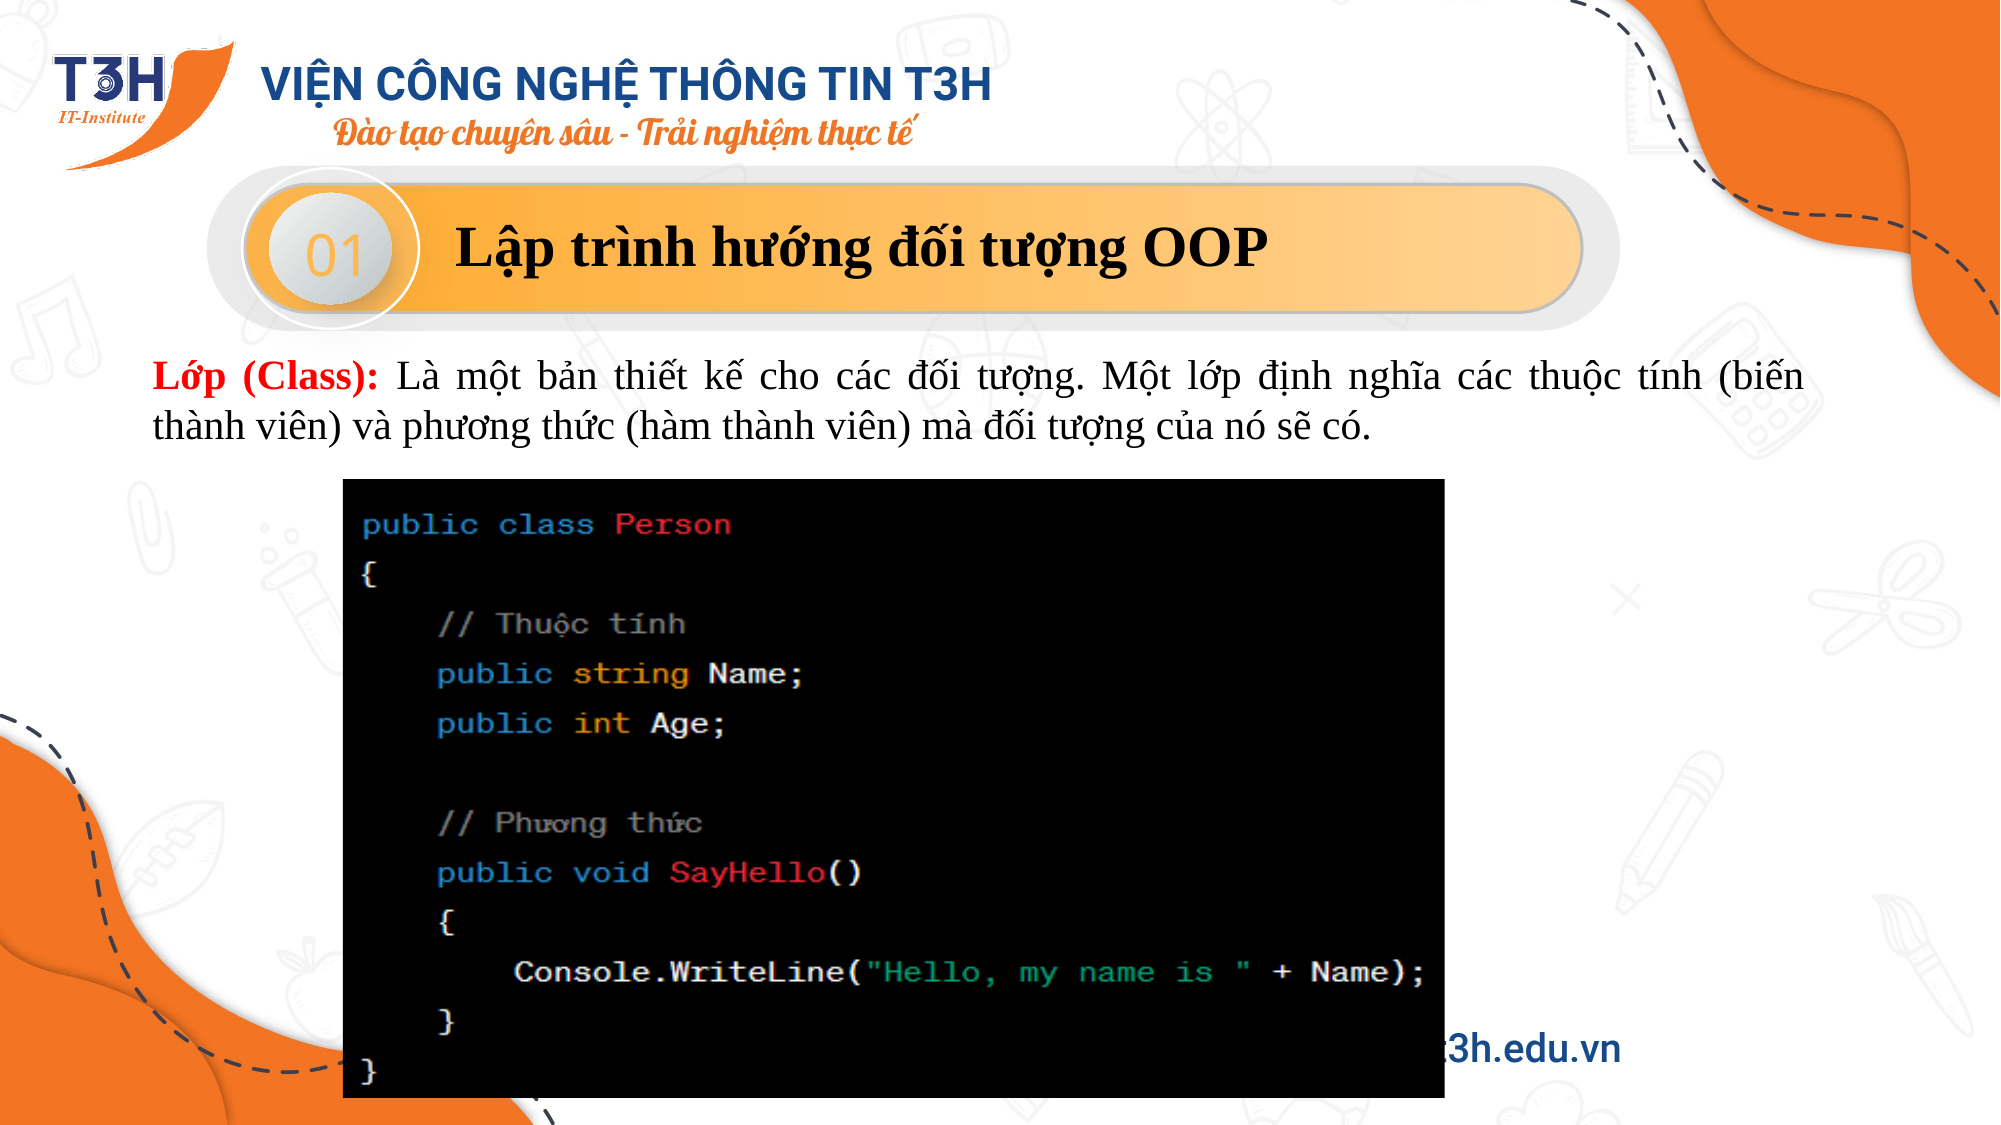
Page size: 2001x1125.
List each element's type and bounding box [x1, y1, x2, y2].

text_box [242, 168, 447, 388]
text_box [206, 165, 1621, 331]
picture [0, 0, 2000, 1125]
